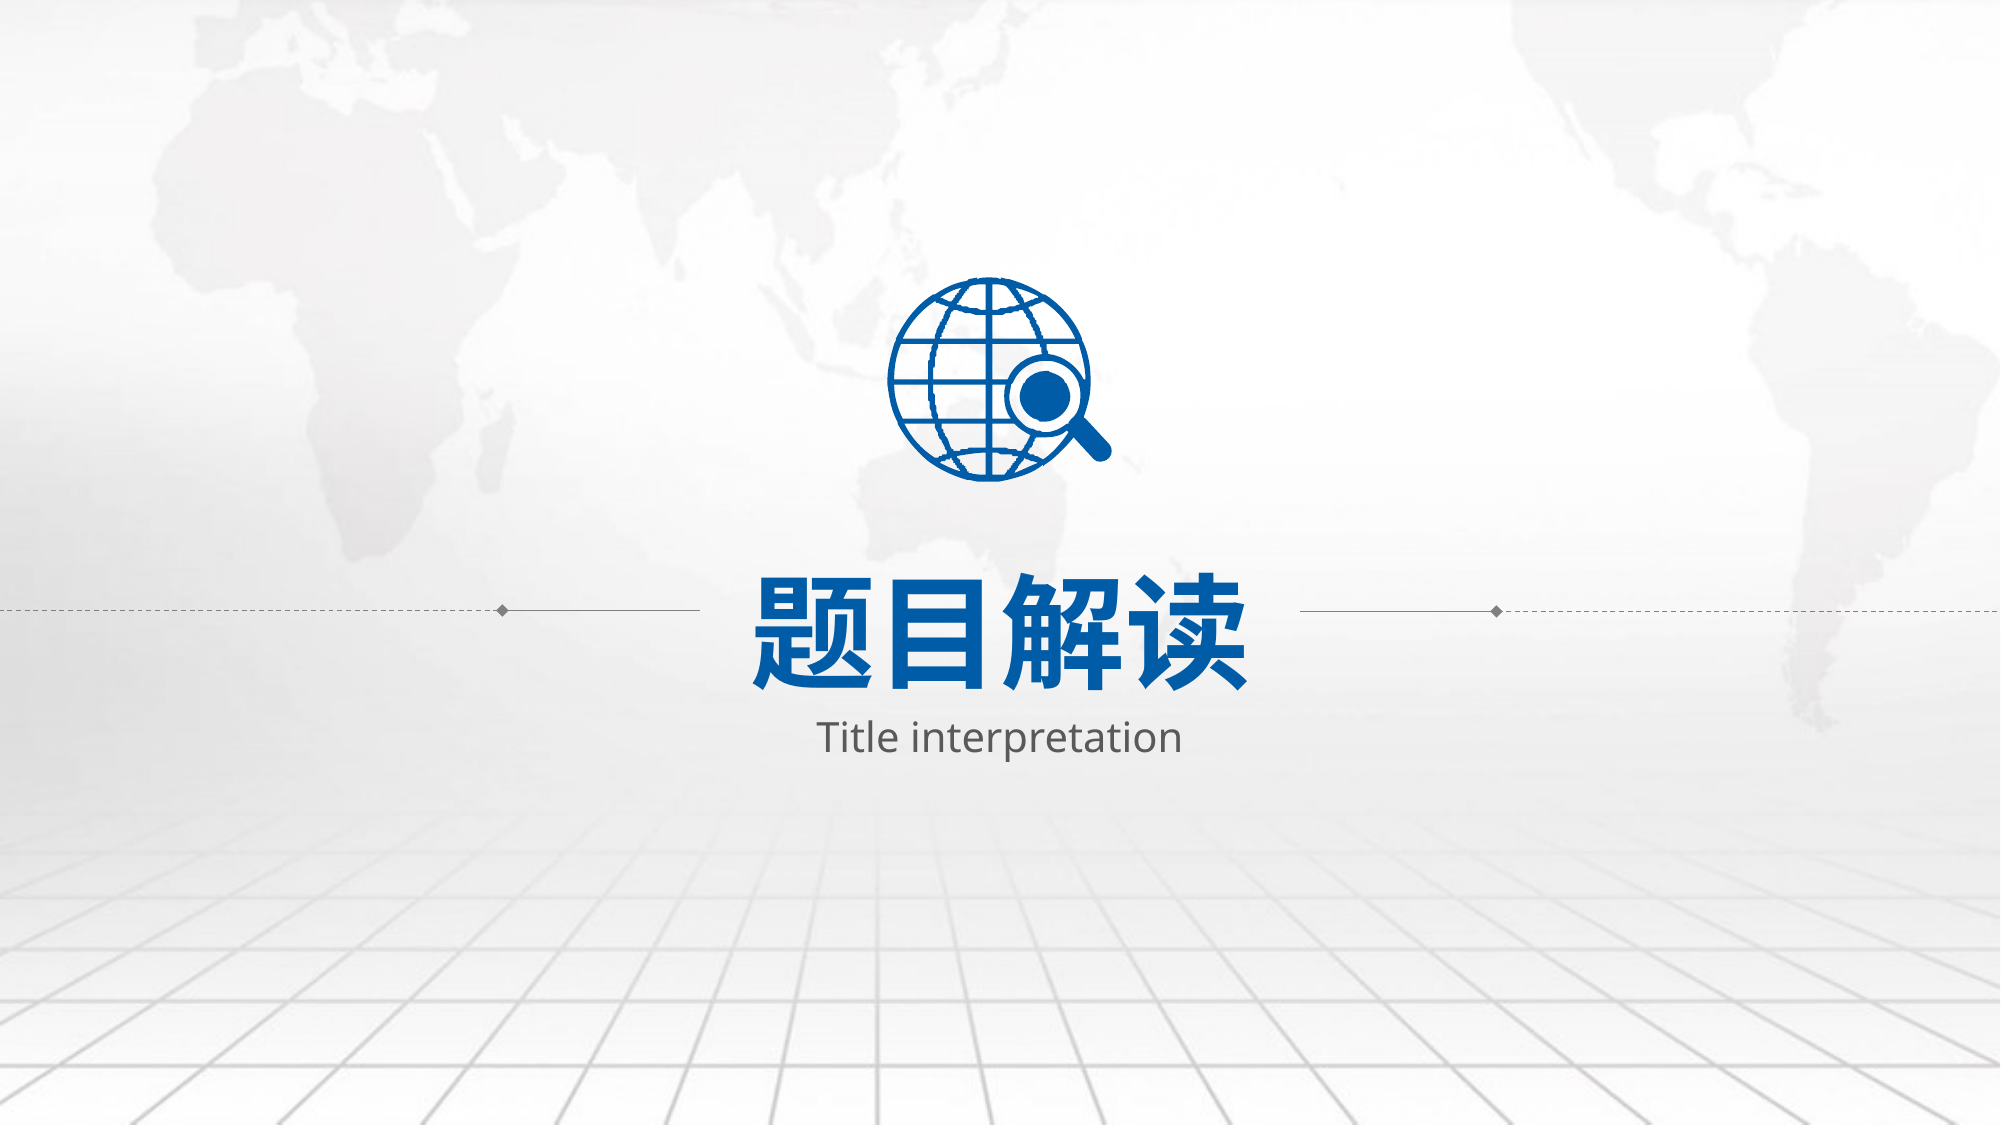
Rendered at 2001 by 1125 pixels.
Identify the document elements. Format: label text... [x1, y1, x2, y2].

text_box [1299, 611, 2000, 669]
text_box Title interpretation [801, 703, 1199, 769]
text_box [887, 277, 1113, 482]
picture [0, 0, 2001, 1125]
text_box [0, 610, 700, 665]
text_box 题目解读 [734, 547, 1266, 713]
